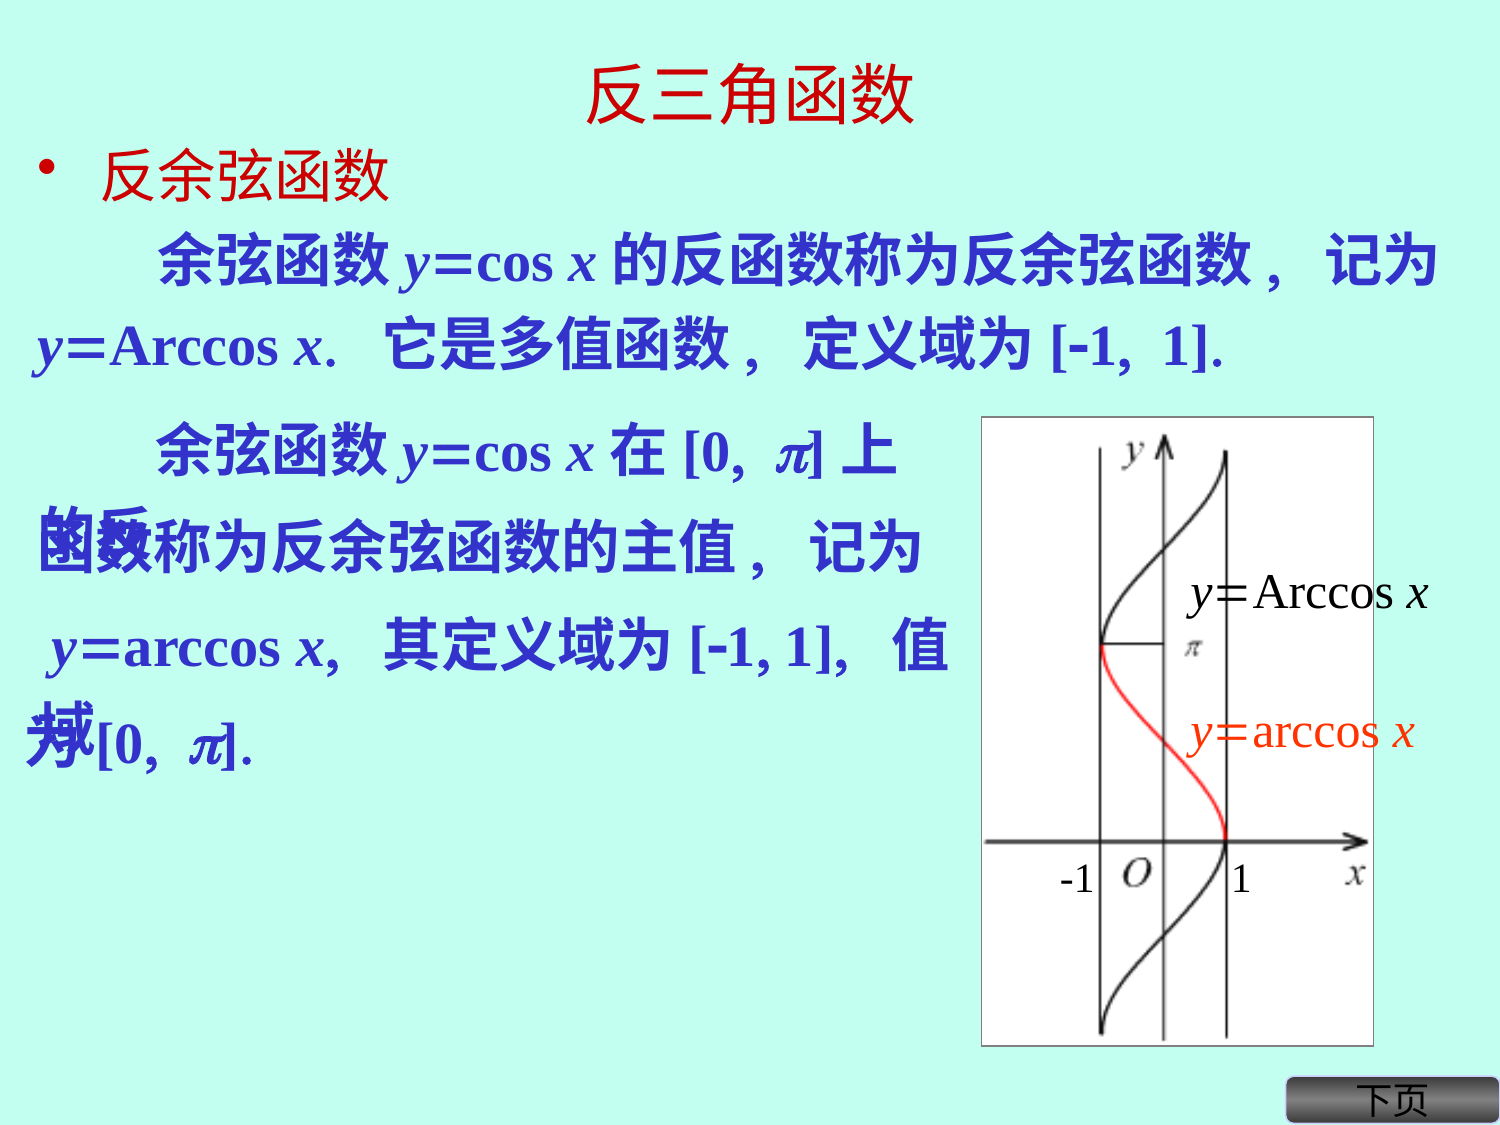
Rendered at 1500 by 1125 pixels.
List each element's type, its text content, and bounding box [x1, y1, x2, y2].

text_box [981, 417, 1373, 1046]
text_box y=arccos x [1377, 685, 1416, 758]
text_box y=Arccos x [1377, 546, 1429, 619]
text_box 反余弦函数 余弦函数ycos x的反函数称为反余弦函数, 记为y=Arccos x. 它是多值函数, 定义域为[-1, 1]. [37, 134, 1463, 377]
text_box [36, 399, 951, 768]
text_box 下页 [1285, 1076, 1500, 1124]
text_box 反三角函数 [37, 37, 1463, 134]
